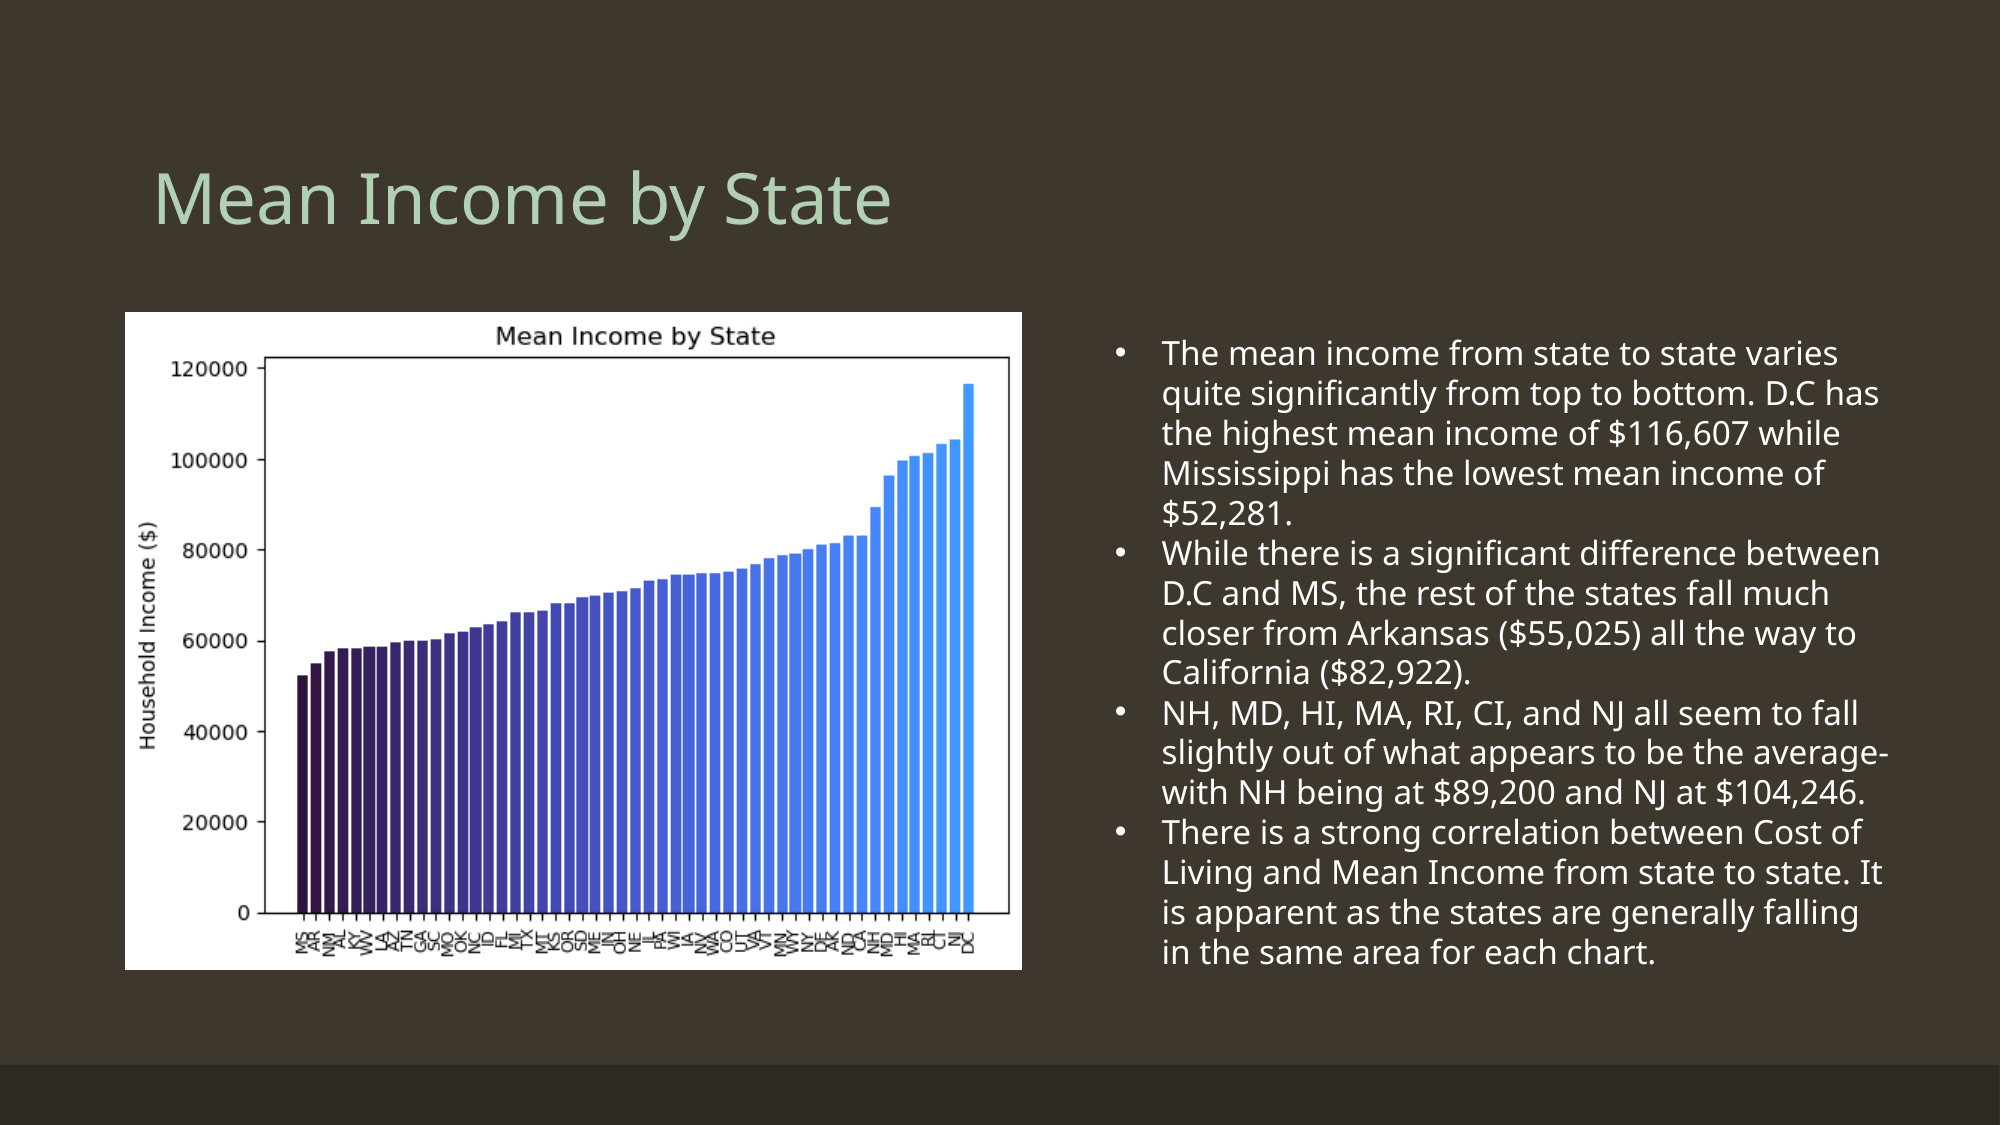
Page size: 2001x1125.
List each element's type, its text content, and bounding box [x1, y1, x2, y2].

title Mean Income by State [137, 59, 1863, 248]
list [124, 312, 1022, 970]
text_box The mean income from state to state varies quite significantly from top to bottom. D.C has the highest mean income of $116,607 while Mississippi has the lowest mean income of $52,281. While there is a significant difference between D.C and MS, the rest of the states fall much closer from Arkansas ($55,025) all the way to California ($82,922). NH, MD, HI, MA, RI, CI, and NJ all seem to fall slightly out of what appears to be the average- with NH being at $89,200 and NJ at $104,246. There is a strong correlation between Cost of Living and Mean Income from state to state. It is apparent as the states are generally falling in the same area for each chart. [1099, 324, 1913, 1109]
